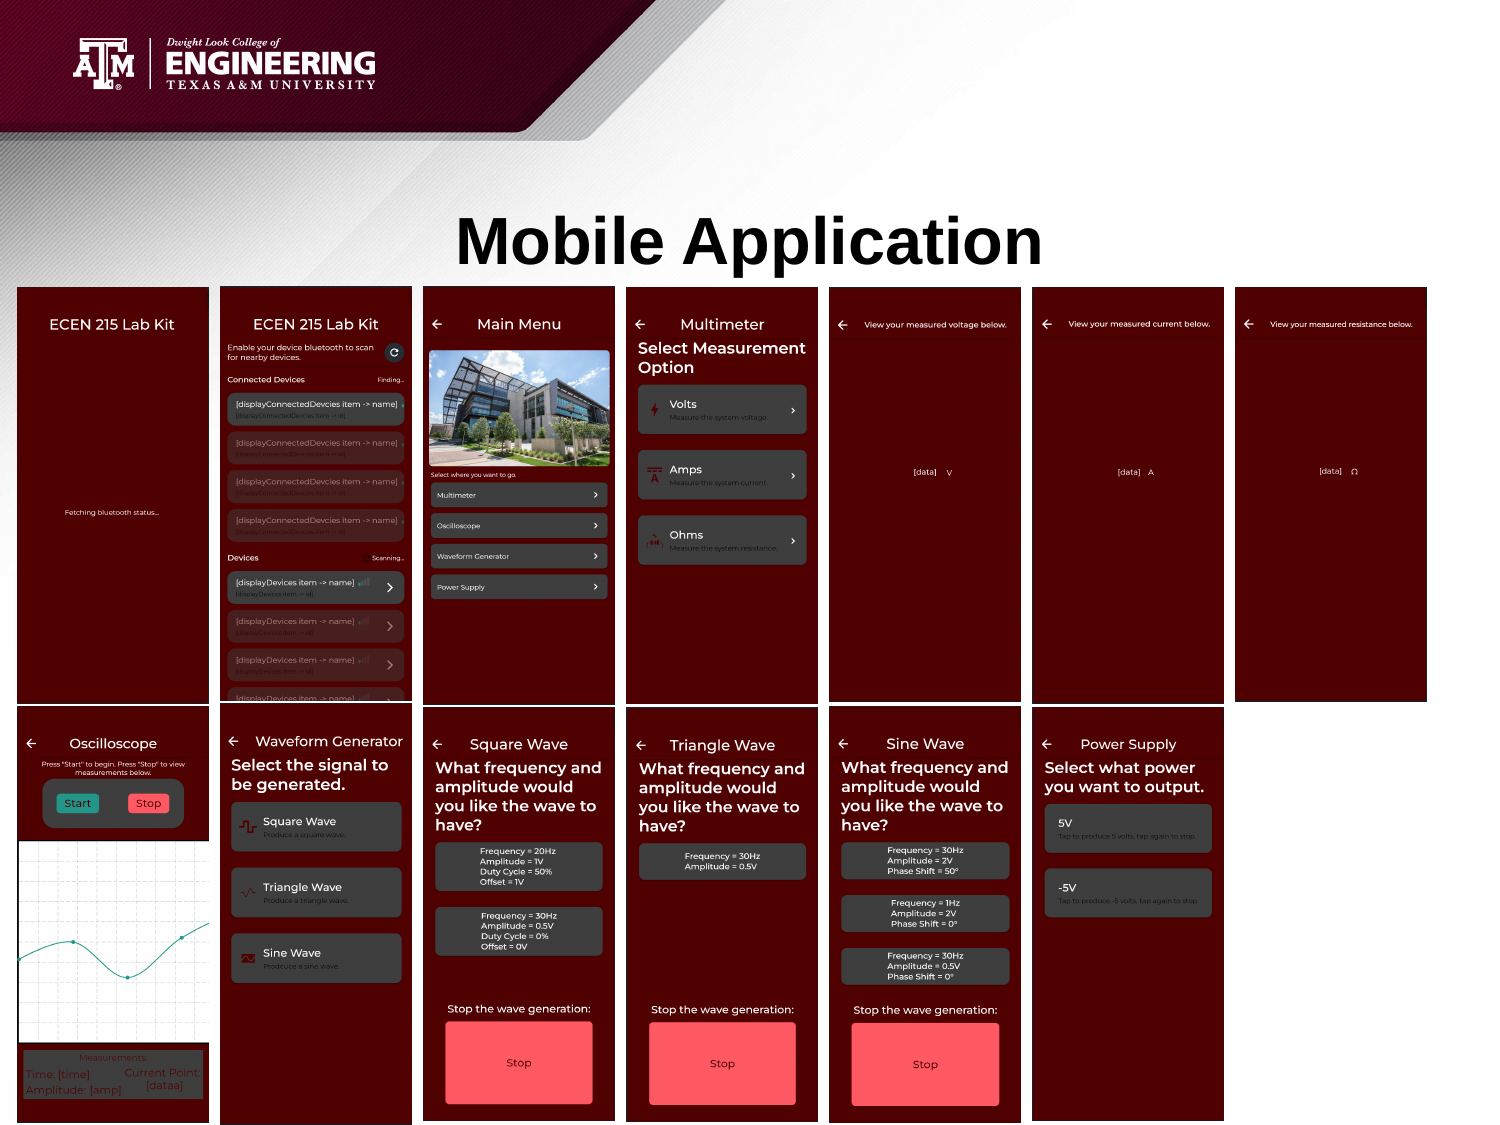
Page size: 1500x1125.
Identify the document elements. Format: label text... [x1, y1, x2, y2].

picture [0, 0, 1500, 1125]
title Mobile Application [75, 172, 1425, 291]
